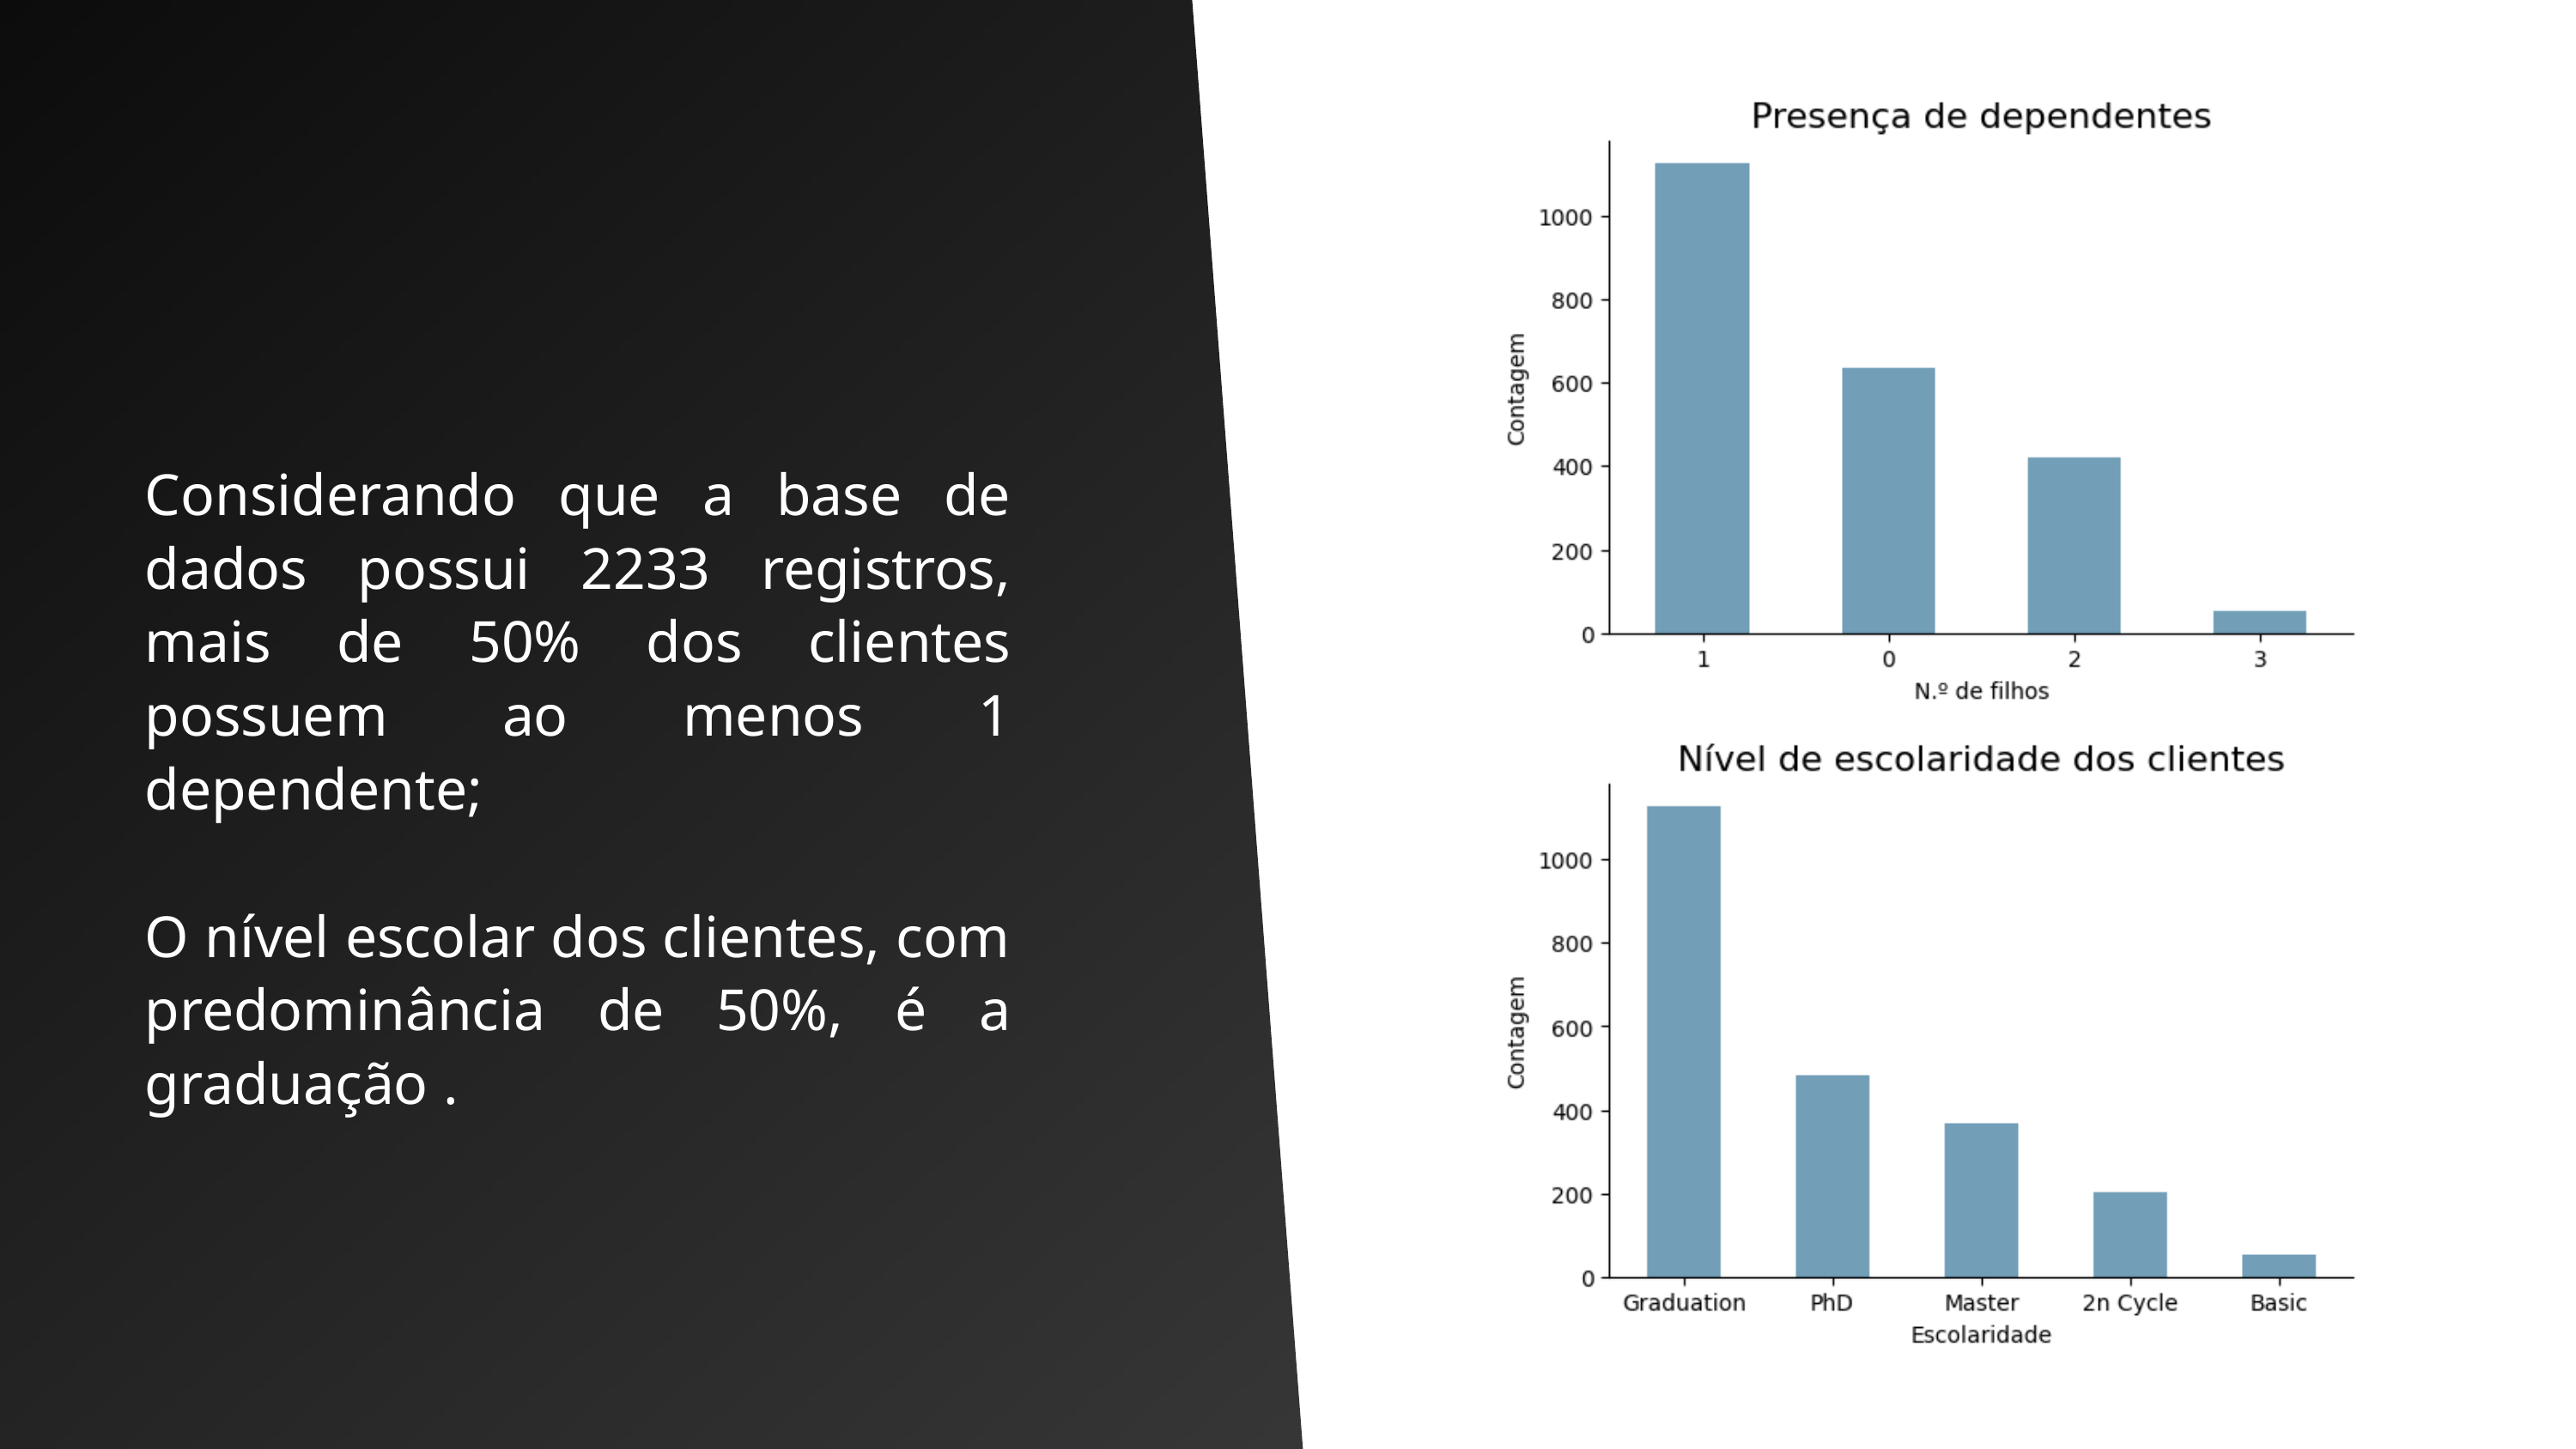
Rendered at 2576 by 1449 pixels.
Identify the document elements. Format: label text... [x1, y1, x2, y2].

text_box Considerando que a base de dados possui 2233 registros, mais de 50% dos clientes possuem ao menos 1 dependente; O nível escolar dos clientes, com predominância de 50%, é a graduação . [144, 452, 1012, 1356]
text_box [1490, 86, 2369, 1362]
text_box [0, 0, 1303, 1449]
